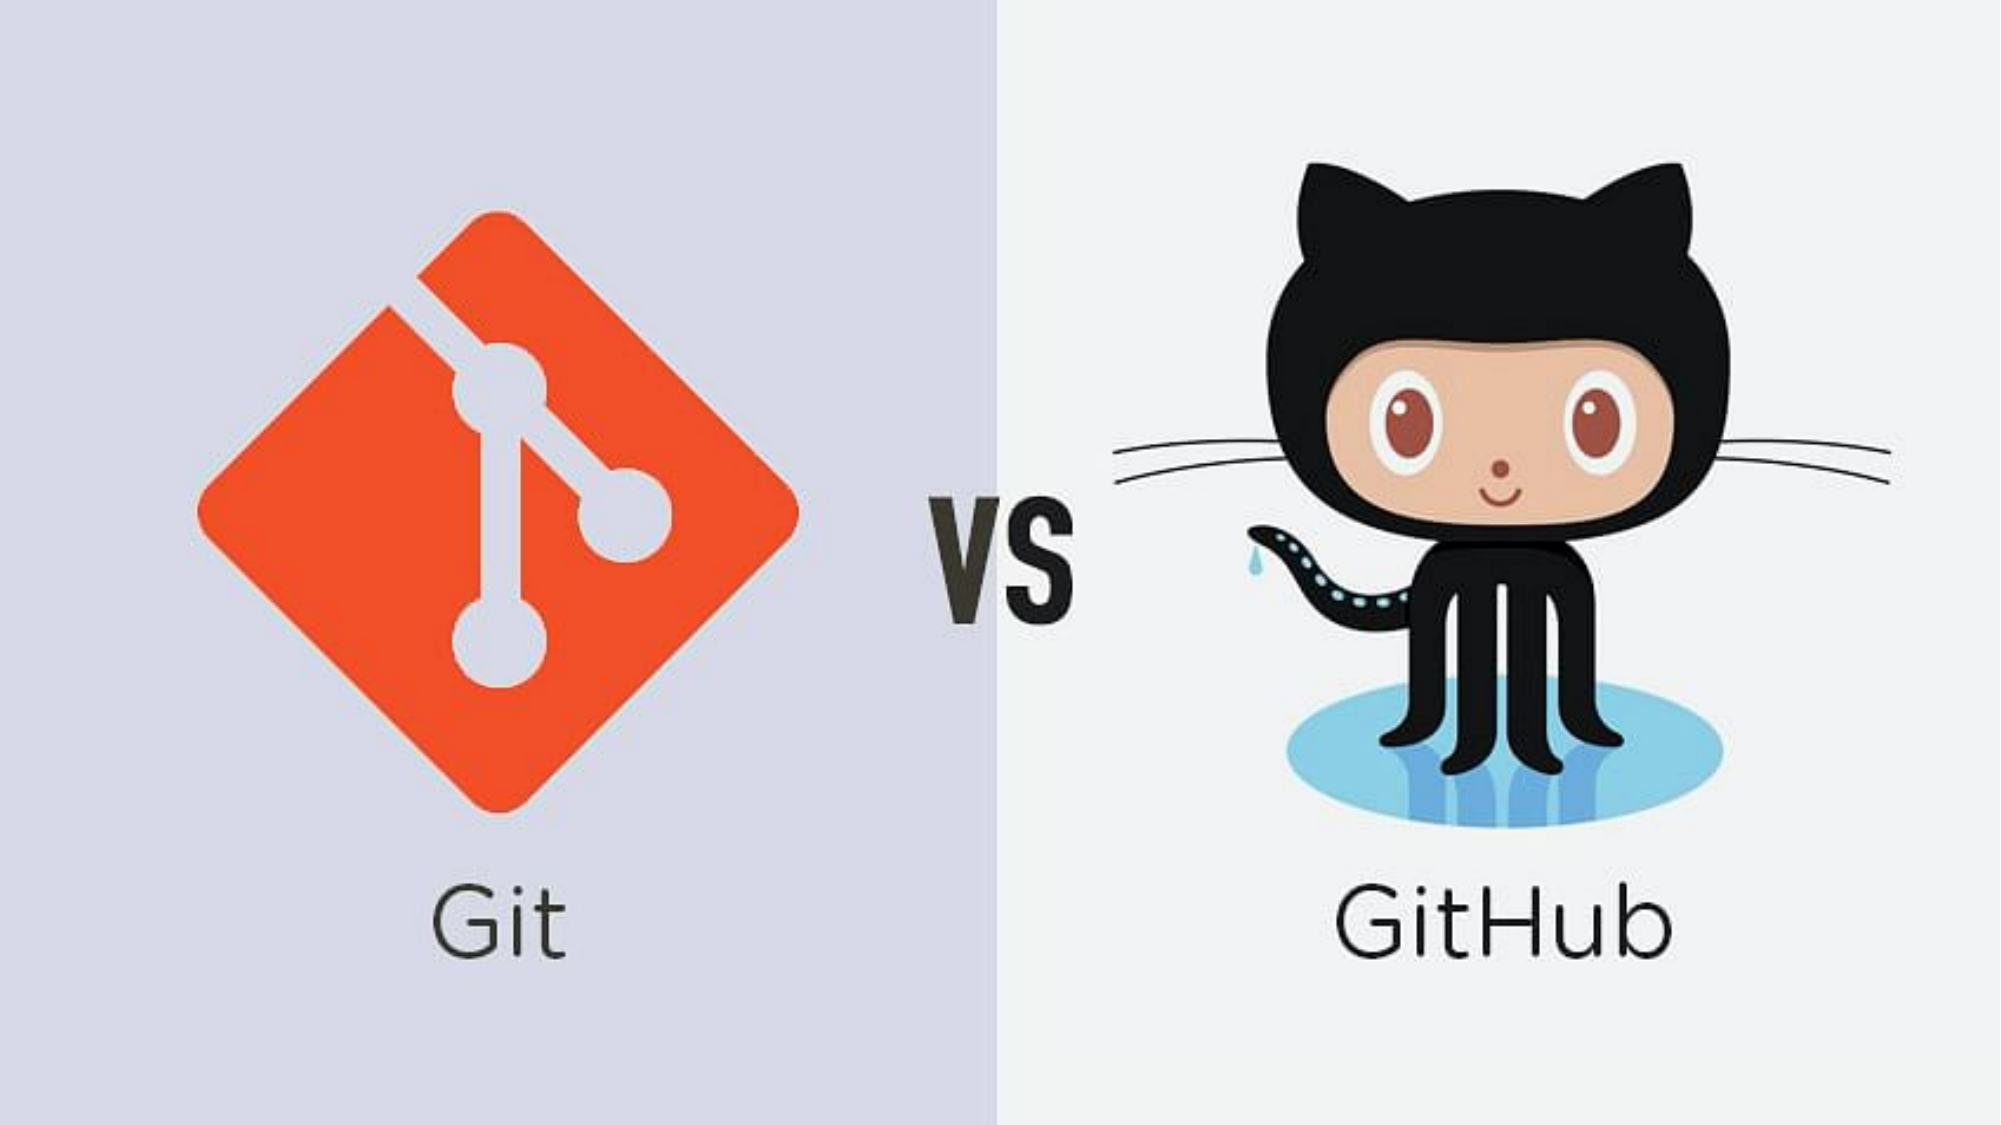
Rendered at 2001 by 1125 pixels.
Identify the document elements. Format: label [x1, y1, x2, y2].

list [0, 0, 2000, 1125]
